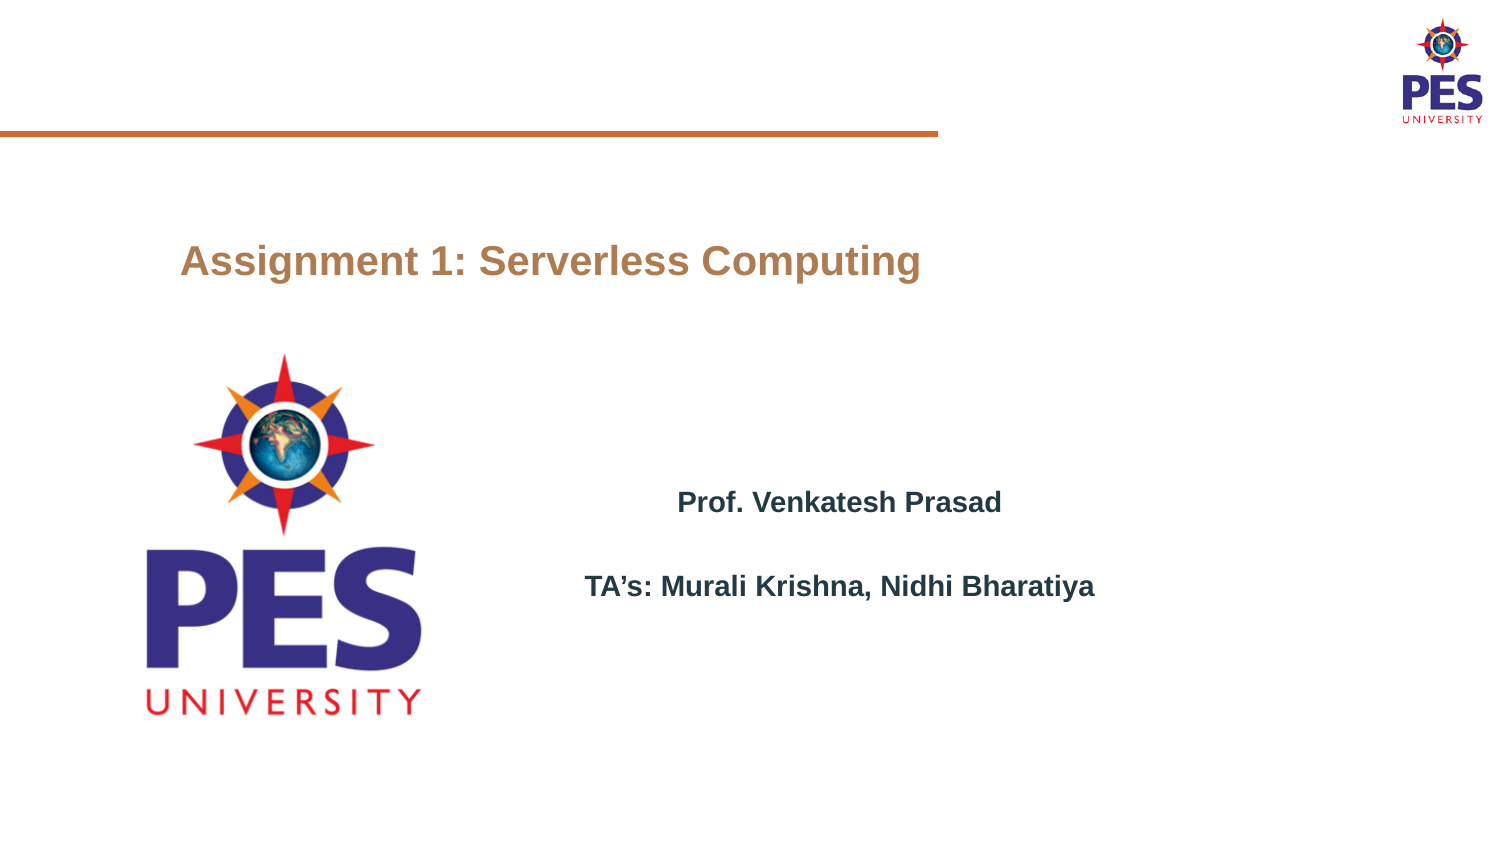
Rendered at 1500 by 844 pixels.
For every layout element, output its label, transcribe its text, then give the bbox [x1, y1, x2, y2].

picture [1384, 16, 1500, 127]
title Assignment 1: Serverless Computing [164, 220, 1459, 303]
list Prof. Venkatesh Prasad TA’s: Murali Krishna, Nidhi Bharatiya [488, 421, 1487, 619]
picture [83, 348, 483, 729]
